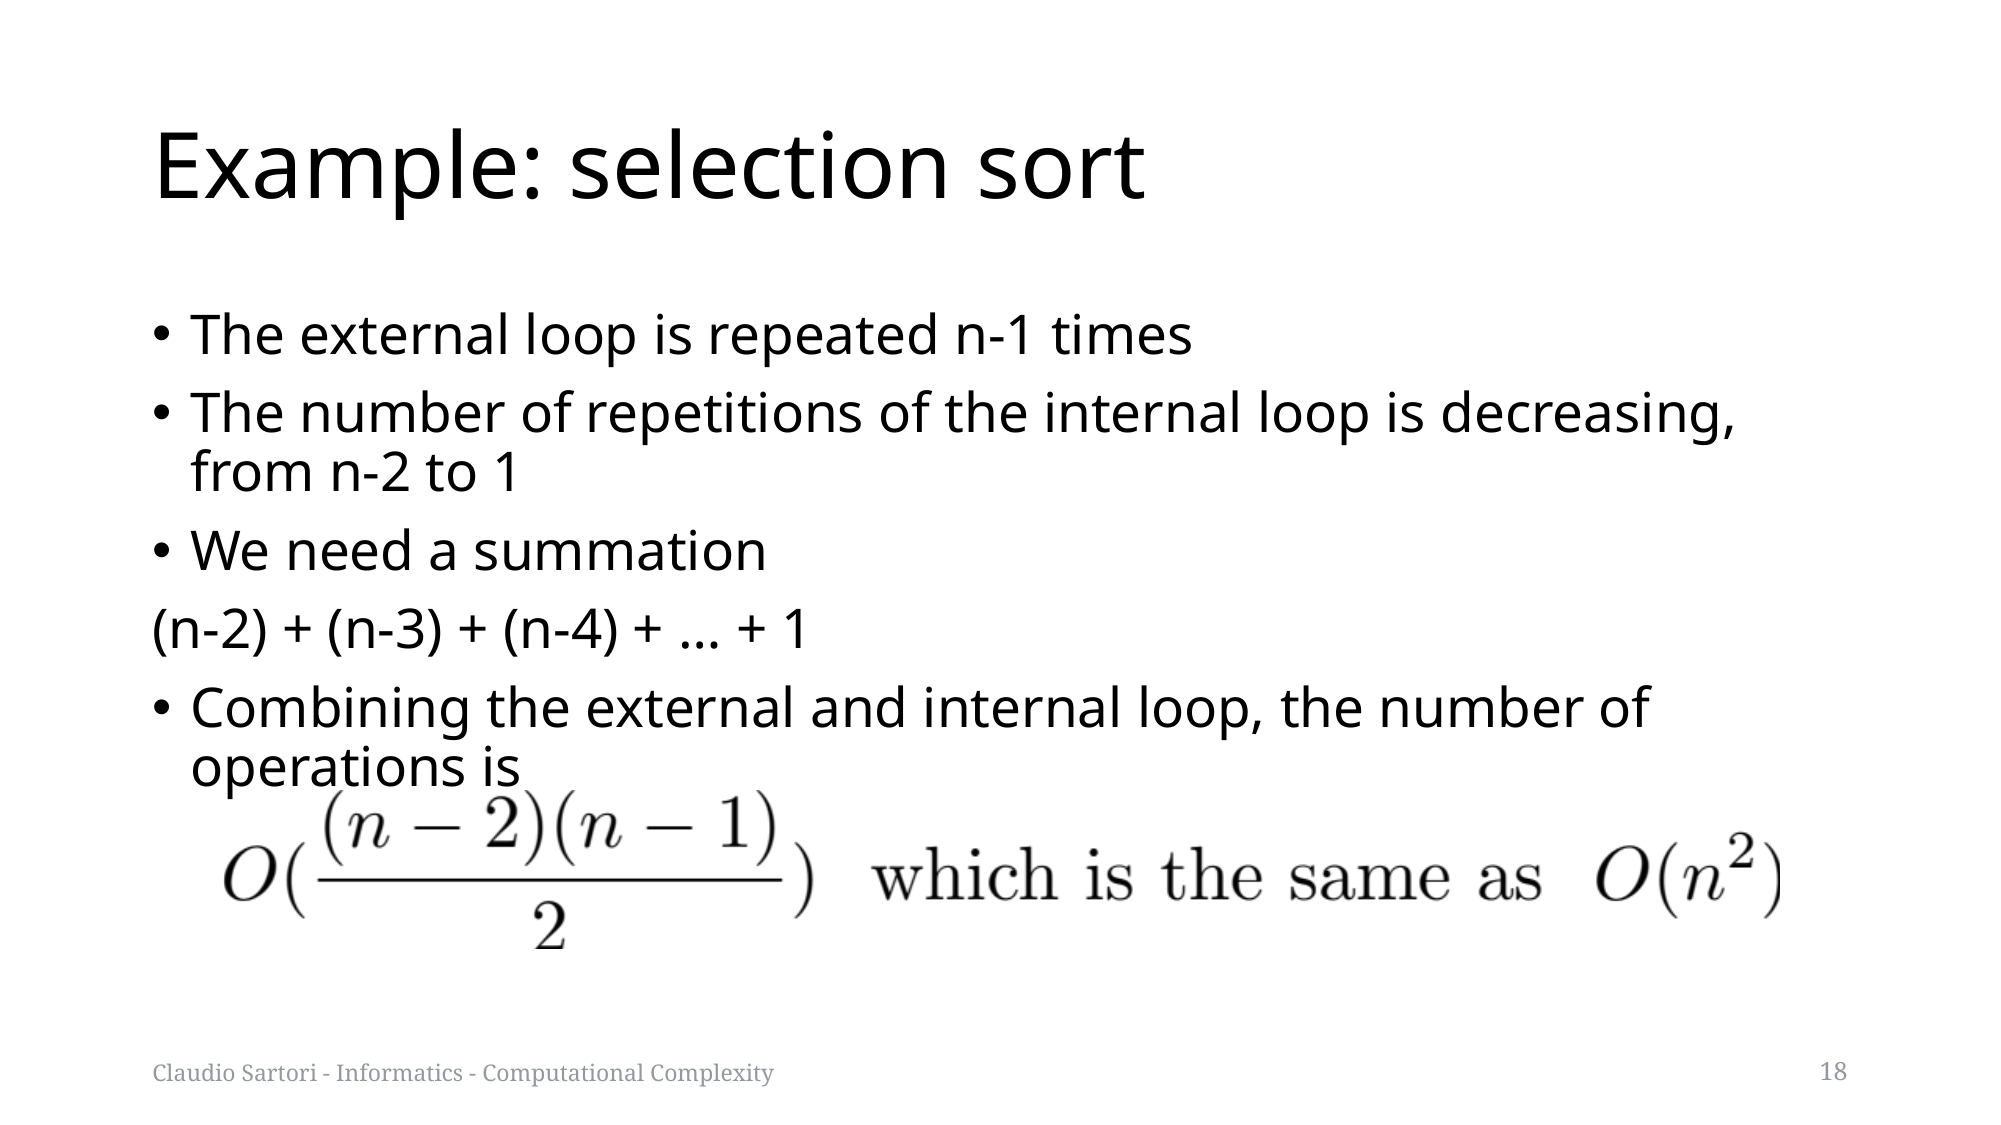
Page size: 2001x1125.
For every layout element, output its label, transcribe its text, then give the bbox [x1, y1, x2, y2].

list The external loop is repeated n-1 times The number of repetitions of the internal loop is decreasing, from n-2 to 1 We need a summation (n-2) + (n-3) + (n-4) + … + 1 Combining the external and internal loop, the number of operations is [137, 299, 1863, 1014]
slide_number 18 [1412, 1042, 1863, 1103]
picture [223, 790, 1780, 949]
footer Claudio Sartori - Informatics - Computational Complexity [137, 1042, 1338, 1103]
title Example: selection sort [137, 59, 1863, 278]
